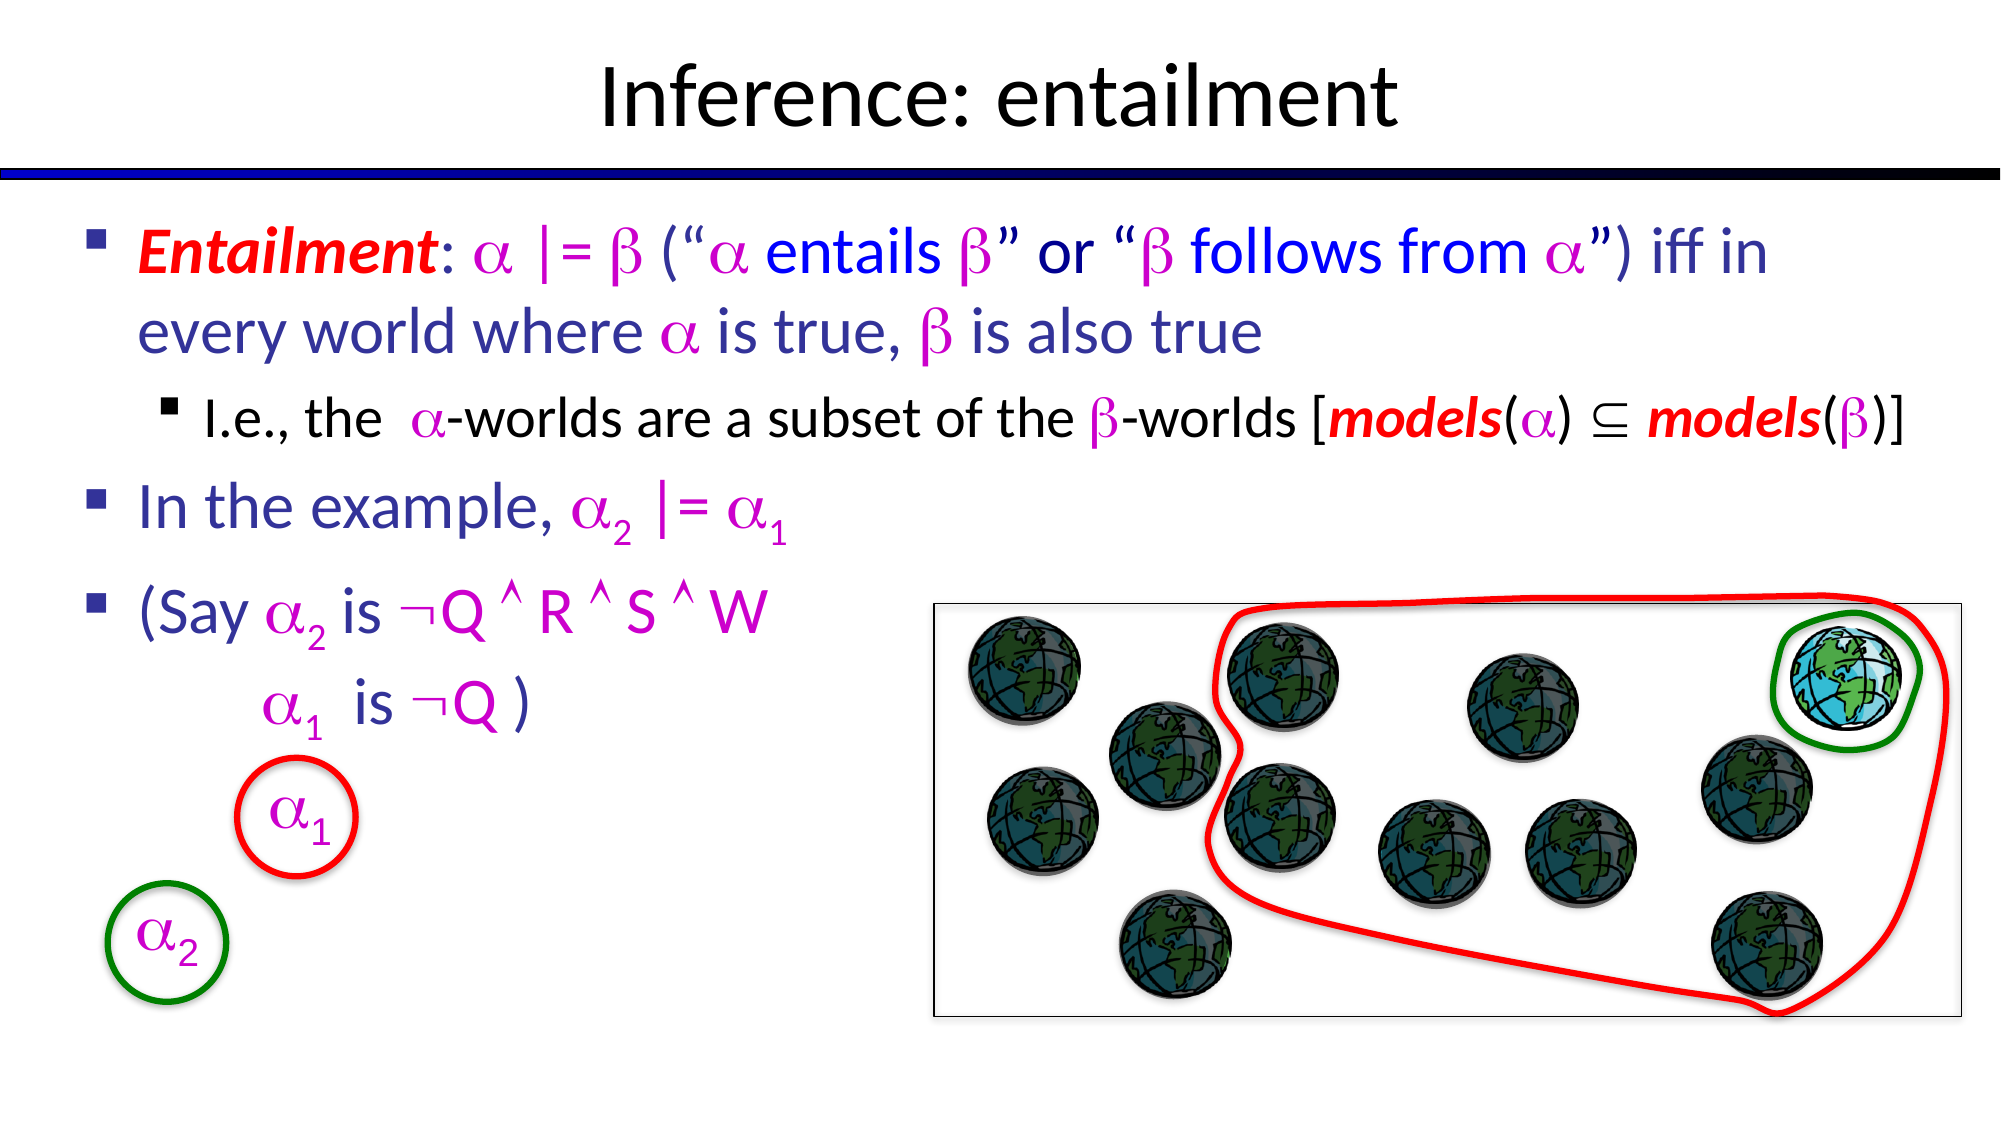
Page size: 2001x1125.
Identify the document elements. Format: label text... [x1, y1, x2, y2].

text_box [1155, 888, 1193, 892]
picture [1700, 738, 1813, 843]
text_box [1206, 594, 1948, 996]
text_box [106, 882, 227, 1003]
picture [987, 767, 1099, 872]
text_box [1752, 1005, 1804, 1015]
text_box [1795, 603, 1962, 1017]
picture [1378, 799, 1490, 904]
list Entailment:  |=  (“ entails ” or “ follows from ”) iff in every world where  is true,  is also true I.e., the -worlds are a subset of the -worlds [models()  models()] In the example, 2 |= 1 (Say 2 is Q  R  S  W 1 is Q ) [66, 199, 1934, 976]
picture [1224, 764, 1336, 869]
text_box [933, 603, 1759, 1017]
picture [1467, 655, 1579, 760]
picture [1711, 892, 1823, 997]
picture [1790, 626, 1902, 731]
title Inference: entailment [0, 0, 2000, 184]
picture [1227, 624, 1339, 729]
text_box 2 [120, 876, 214, 901]
picture [1120, 894, 1232, 999]
text_box [236, 757, 357, 878]
picture [1525, 799, 1637, 904]
picture [969, 616, 1081, 721]
text_box 1 [253, 754, 347, 780]
picture [1109, 703, 1221, 808]
